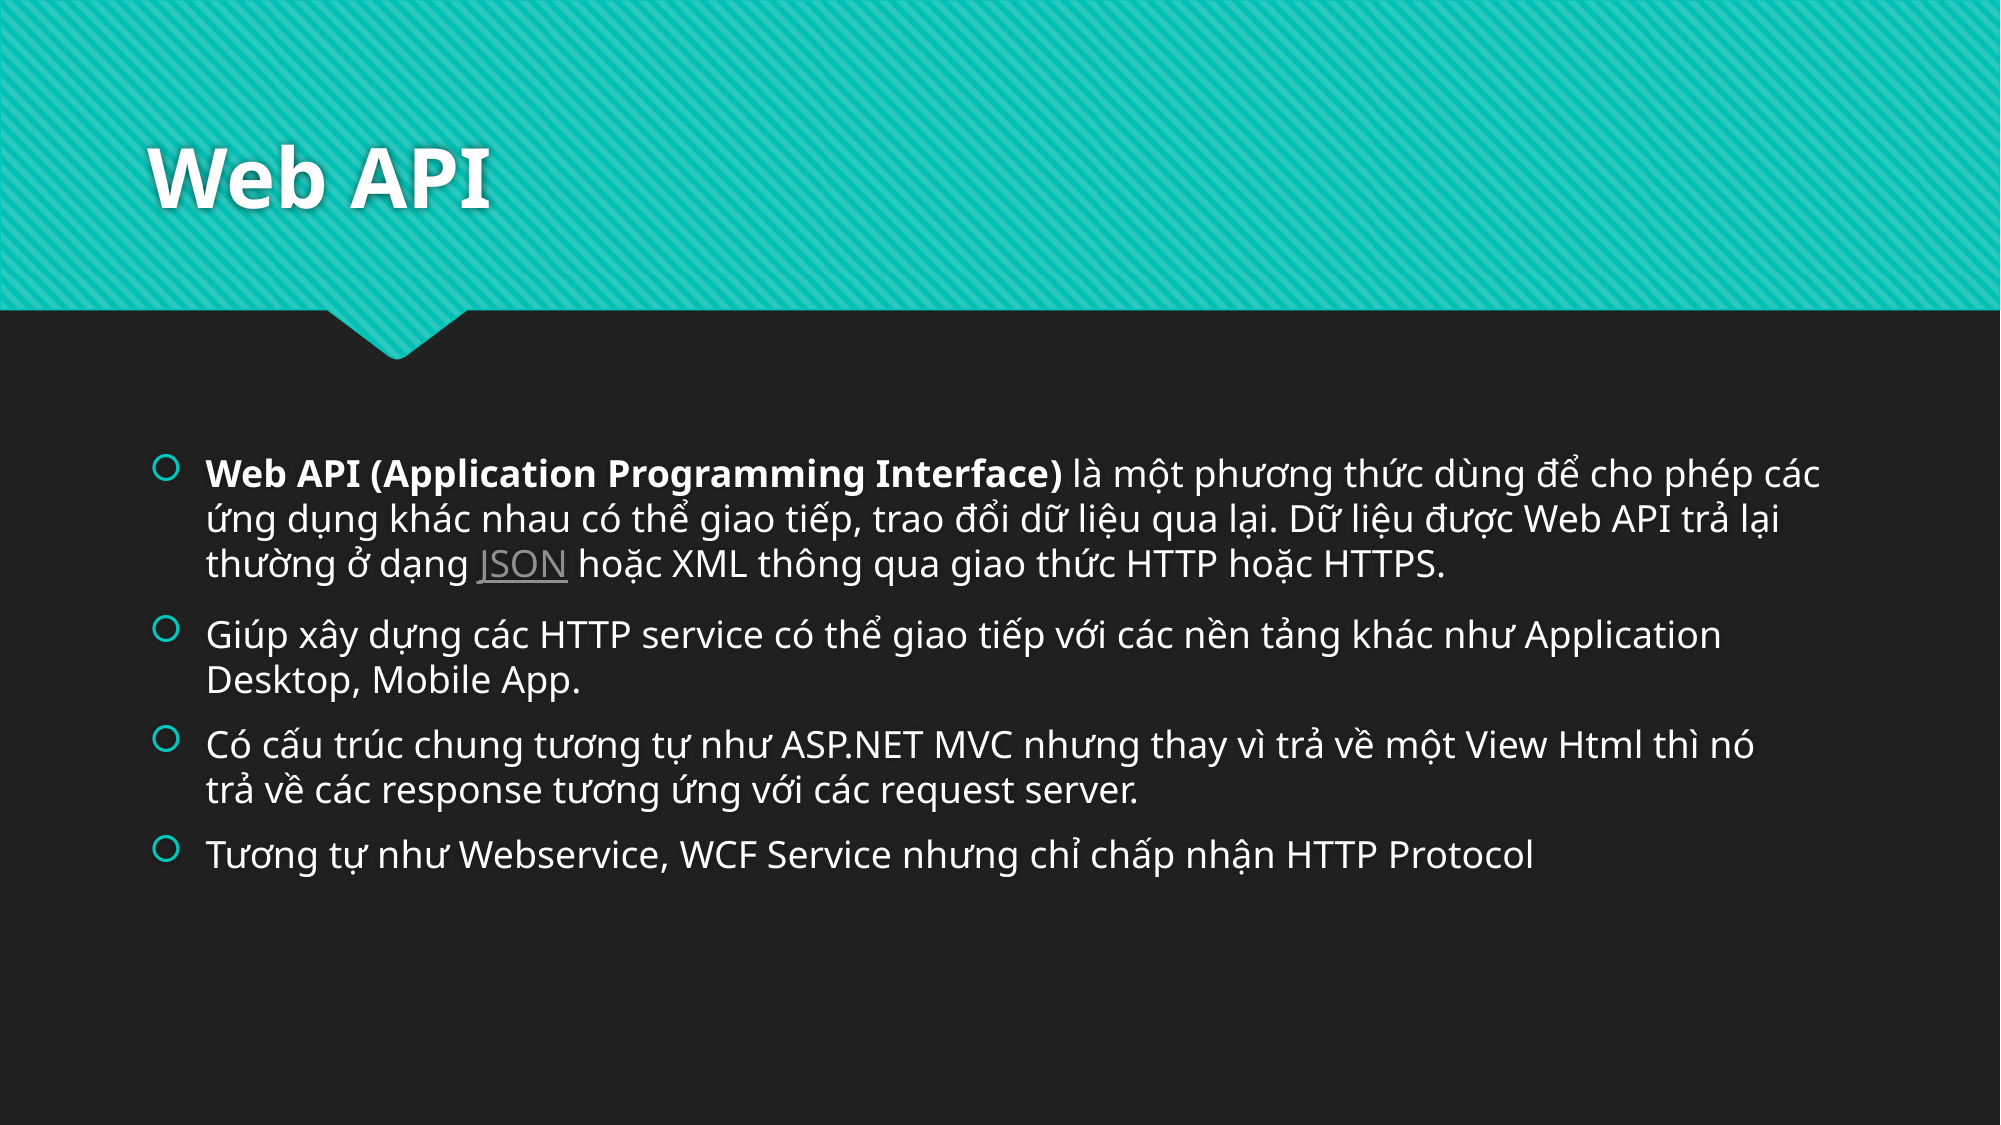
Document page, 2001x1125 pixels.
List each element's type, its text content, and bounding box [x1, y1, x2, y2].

list Web API (Application Programming Interface) là một phương thức dùng để cho phép các ứng dụng khác nhau có thể giao tiếp, trao đổi dữ liệu qua lại. Dữ liệu được Web API trả lại thường ở dạng JSON hoặc XML thông qua giao thức HTTP hoặc HTTPS. Giúp xây dựng các HTTP service có thể giao tiếp với các nền tảng khác như Application Desktop, Mobile App. Có cấu trúc chung tương tự như ASP.NET MVC nhưng thay vì trả về một View Html thì nó trả về các response tương ứng với các request server. Tương tự như Webservice, WCF Service nhưng chỉ chấp nhận HTTP Protocol [134, 364, 1866, 962]
title Web API [132, 73, 1868, 233]
